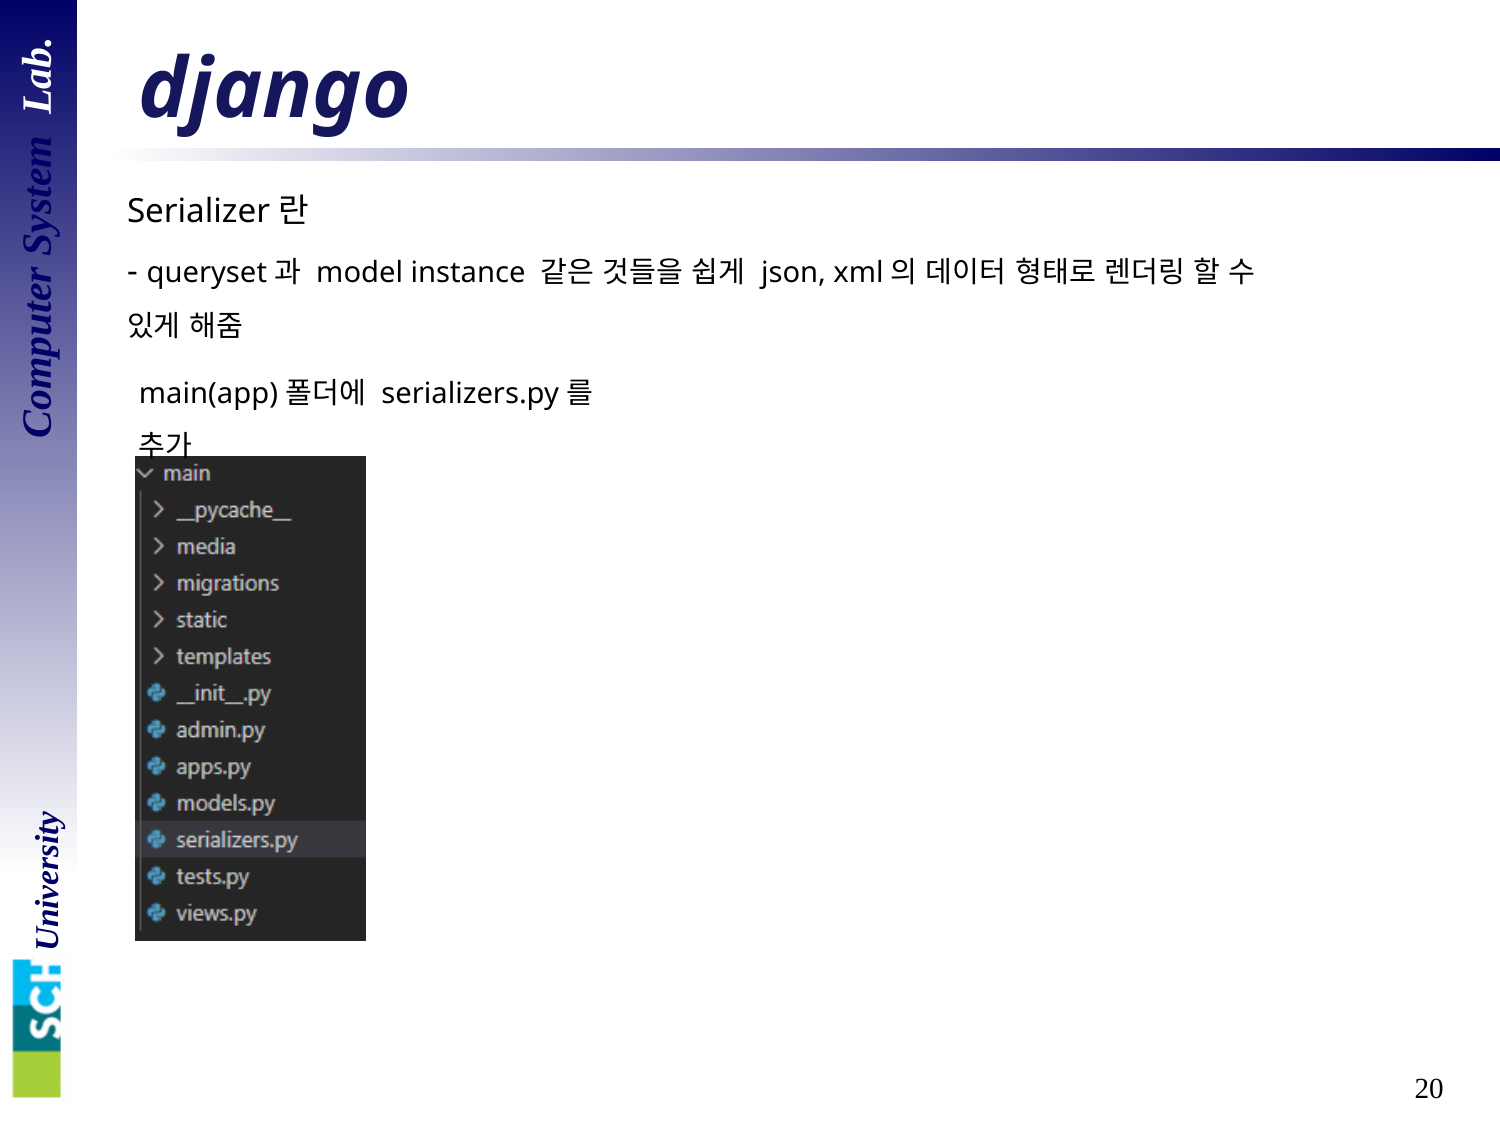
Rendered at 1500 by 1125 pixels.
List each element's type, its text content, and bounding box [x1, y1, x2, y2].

picture [5, 952, 69, 1104]
text_box Serializer란 - queryset과 model instance 같은 것들을 쉽게 json, xml의 데이터 형태로 렌더링 할 수 있게 해줌 [112, 231, 1302, 280]
picture [135, 455, 366, 941]
title django [123, 25, 1460, 143]
text_box main(app)폴더에 serializers.py를 추가 [123, 385, 668, 434]
